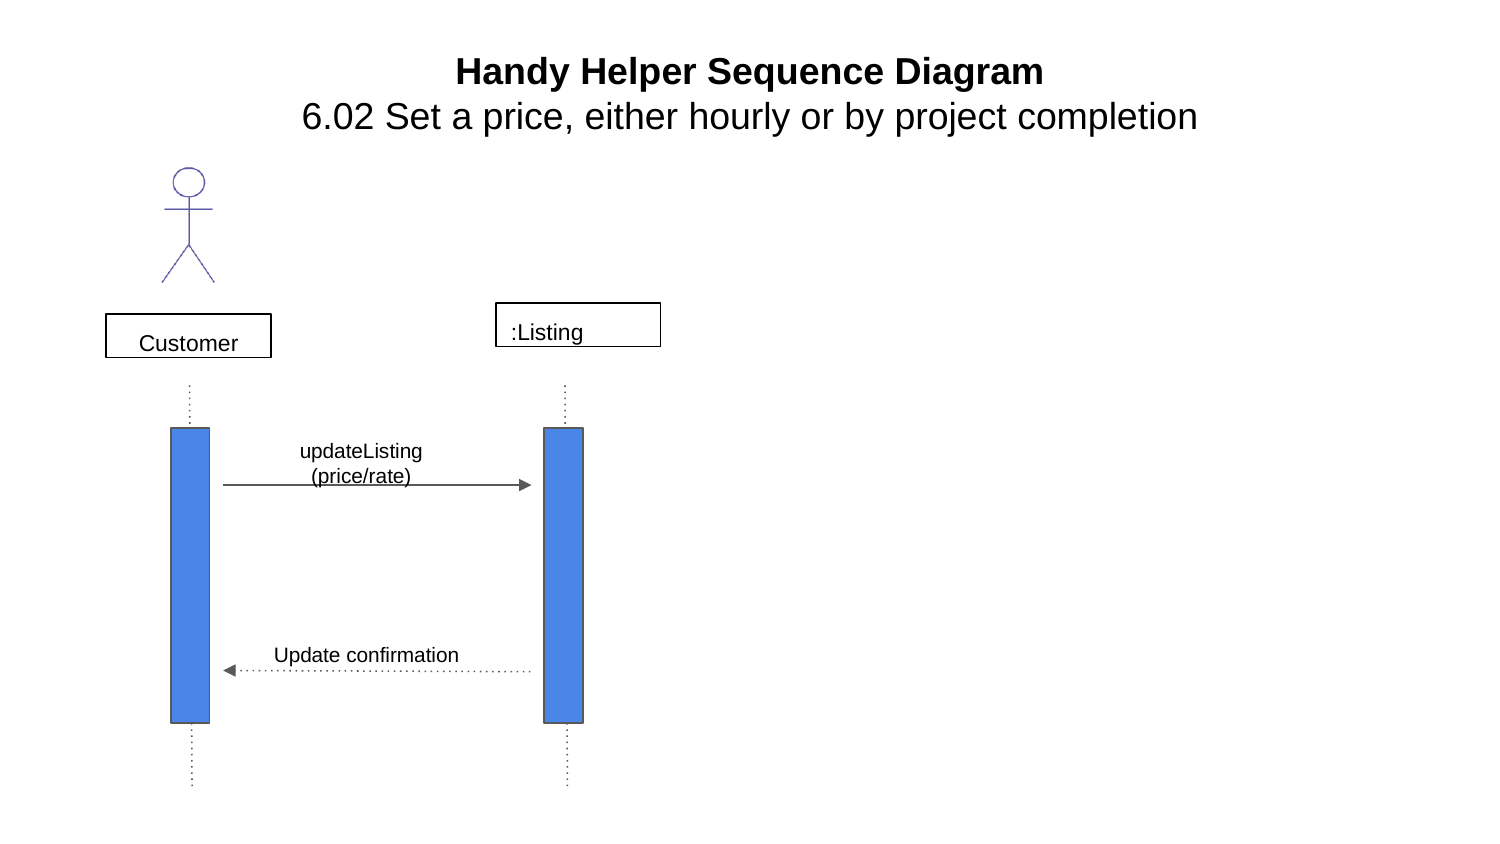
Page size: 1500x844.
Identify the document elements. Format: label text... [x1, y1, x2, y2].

text_box [197, 427, 210, 724]
title Handy Helper Sequence Diagram 6.02 Set a price, either hourly or by project completion [51, 31, 1449, 126]
text_box [544, 427, 559, 724]
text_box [189, 385, 193, 787]
text_box Update confirmation [252, 637, 481, 668]
text_box updateListing (price/rate) [257, 445, 465, 479]
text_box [564, 385, 568, 787]
text_box Customer [106, 314, 271, 358]
text_box :Listing [495, 302, 661, 347]
text_box [572, 427, 583, 724]
text_box [170, 427, 184, 724]
picture [158, 166, 219, 287]
